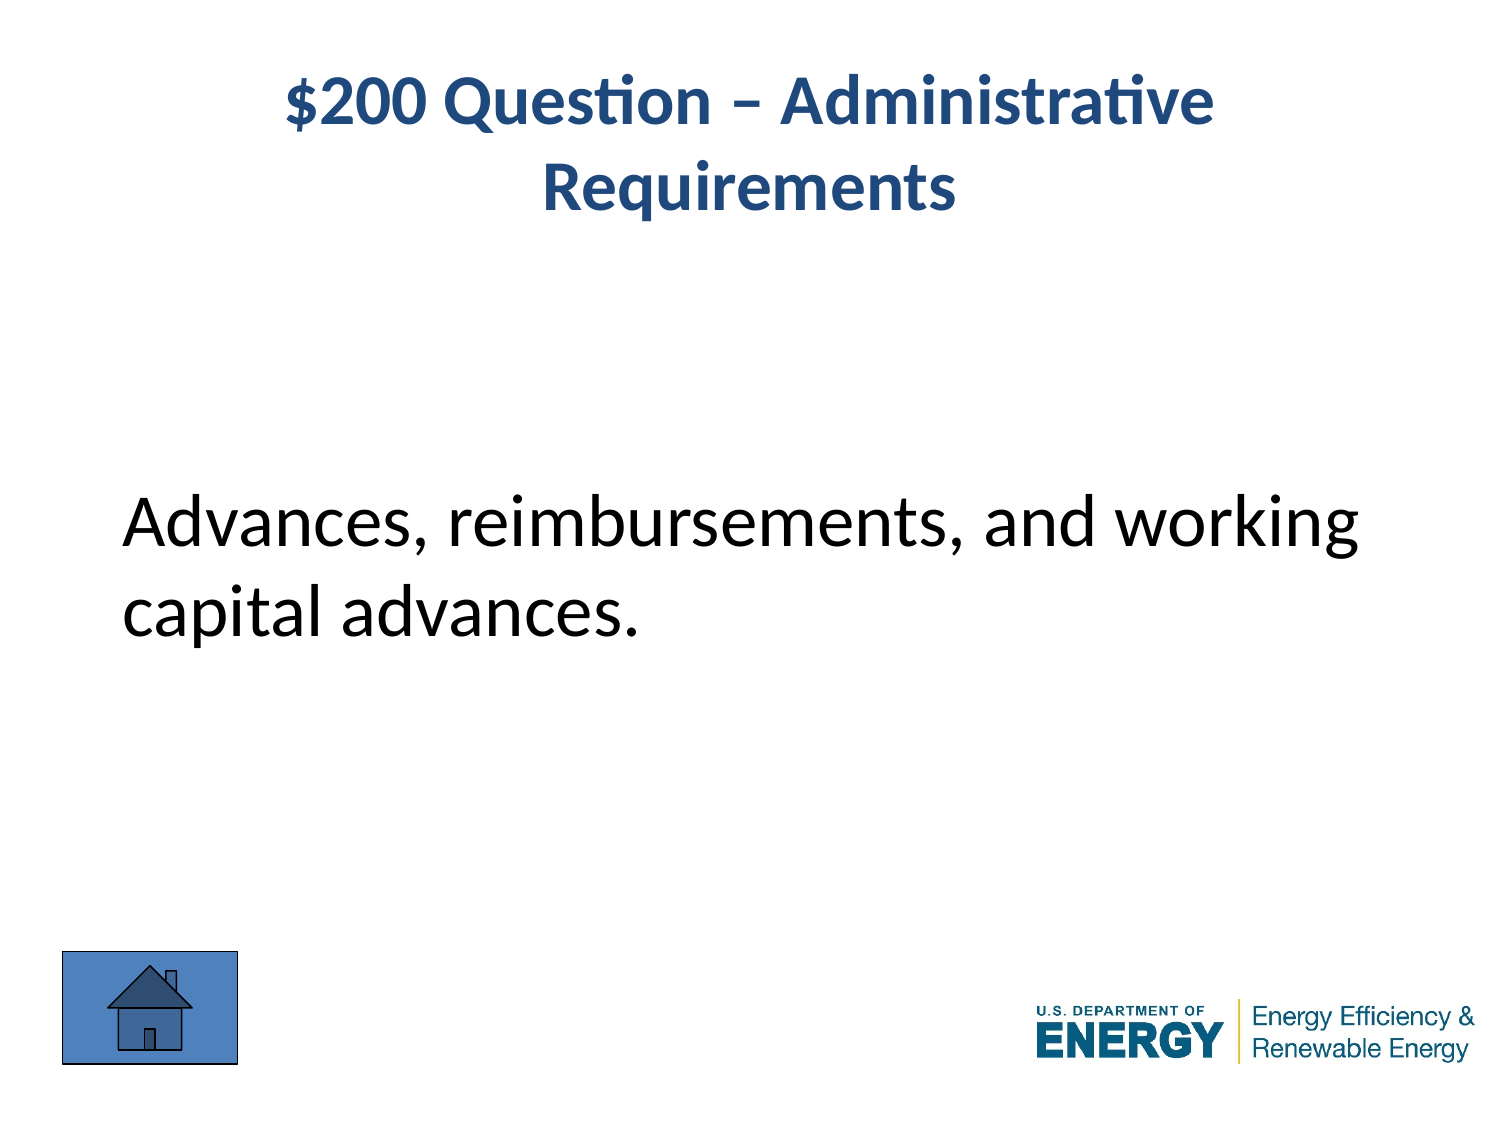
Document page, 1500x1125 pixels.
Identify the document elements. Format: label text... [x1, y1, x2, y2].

text_box Advances, reimbursements, and working capital advances. [107, 463, 1393, 659]
title $200 Question – Administrative Requirements [75, 45, 1425, 233]
picture [1037, 999, 1475, 1064]
